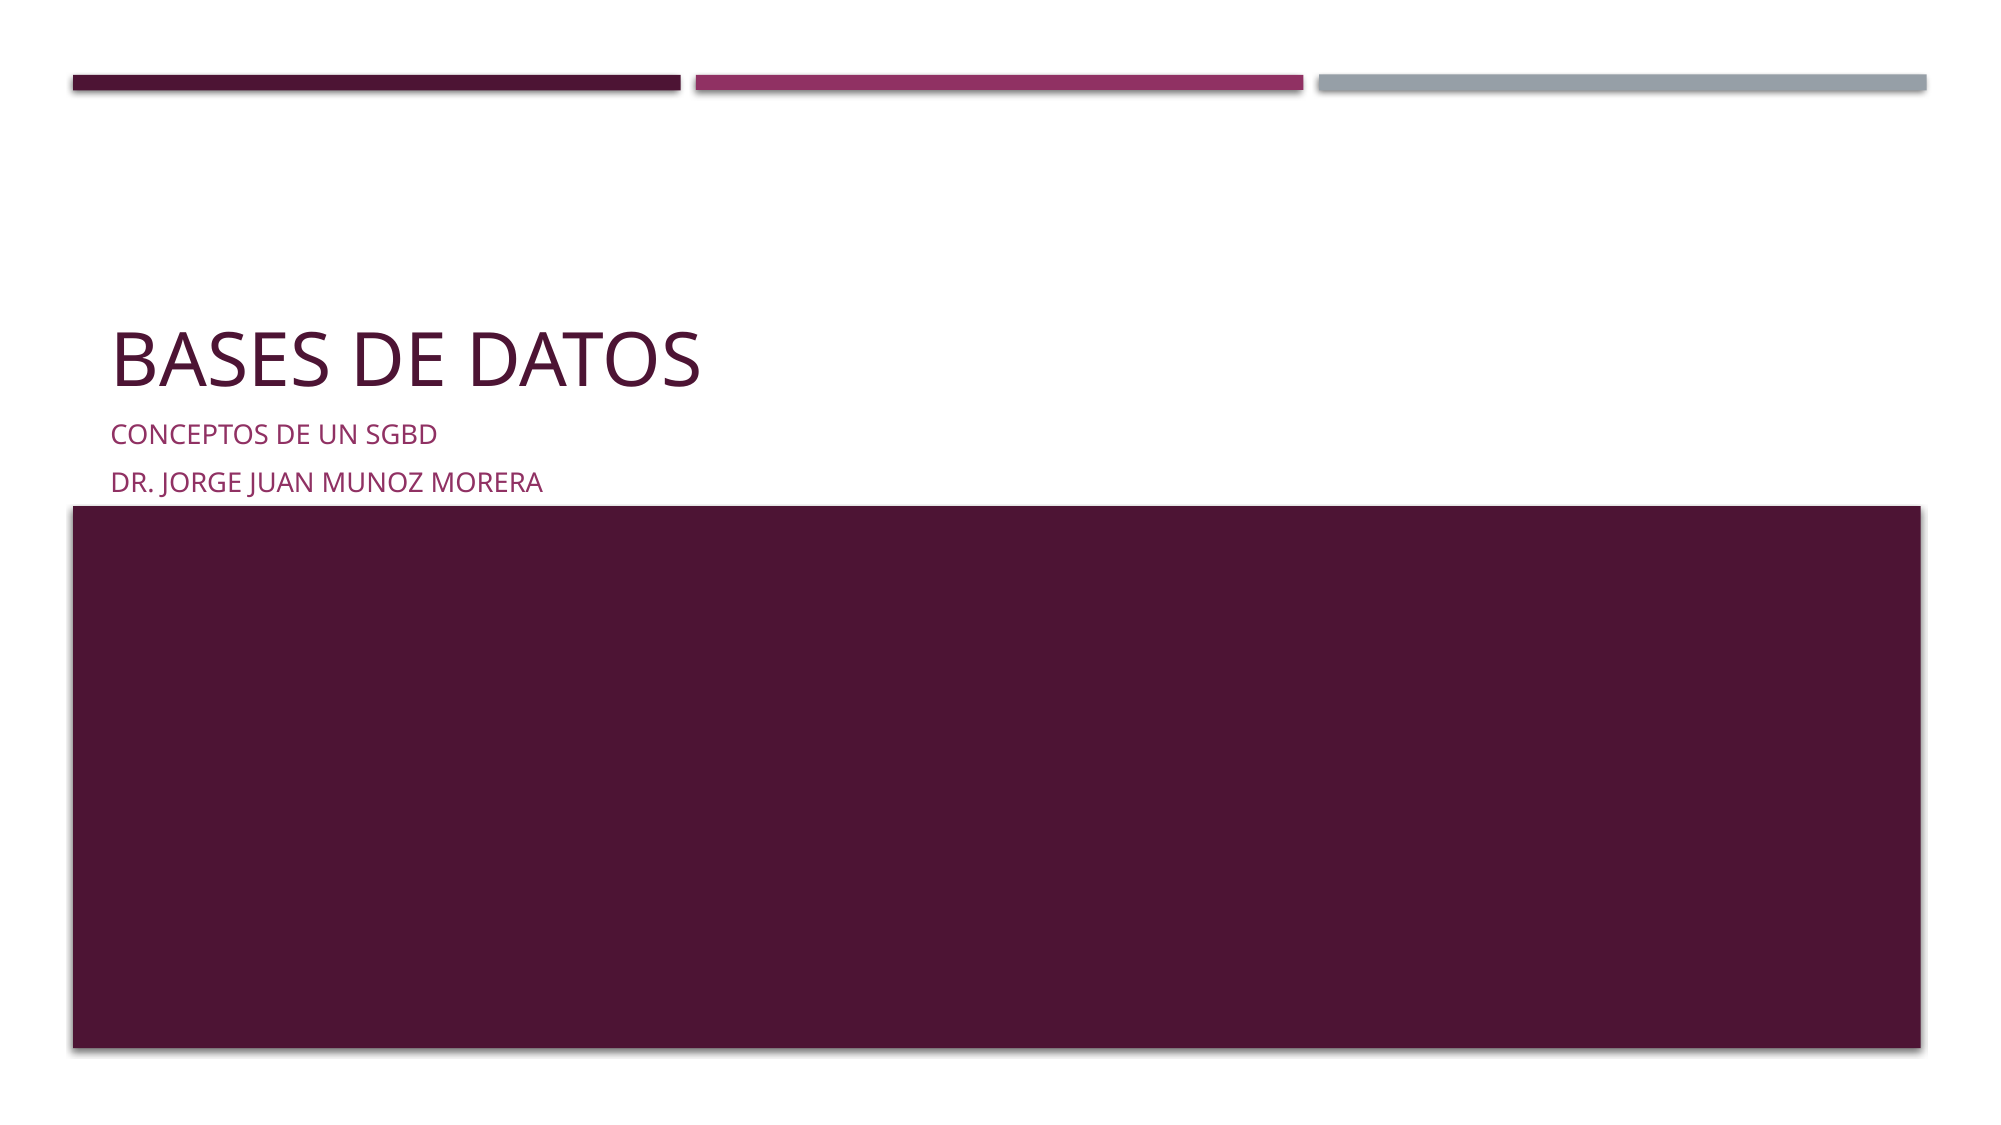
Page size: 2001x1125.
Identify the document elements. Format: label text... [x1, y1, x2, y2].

title Bases de datos [95, 167, 1899, 409]
subtitle conceptos de un sgbd Dr. Jorge Juan munoz morera [95, 409, 1899, 507]
